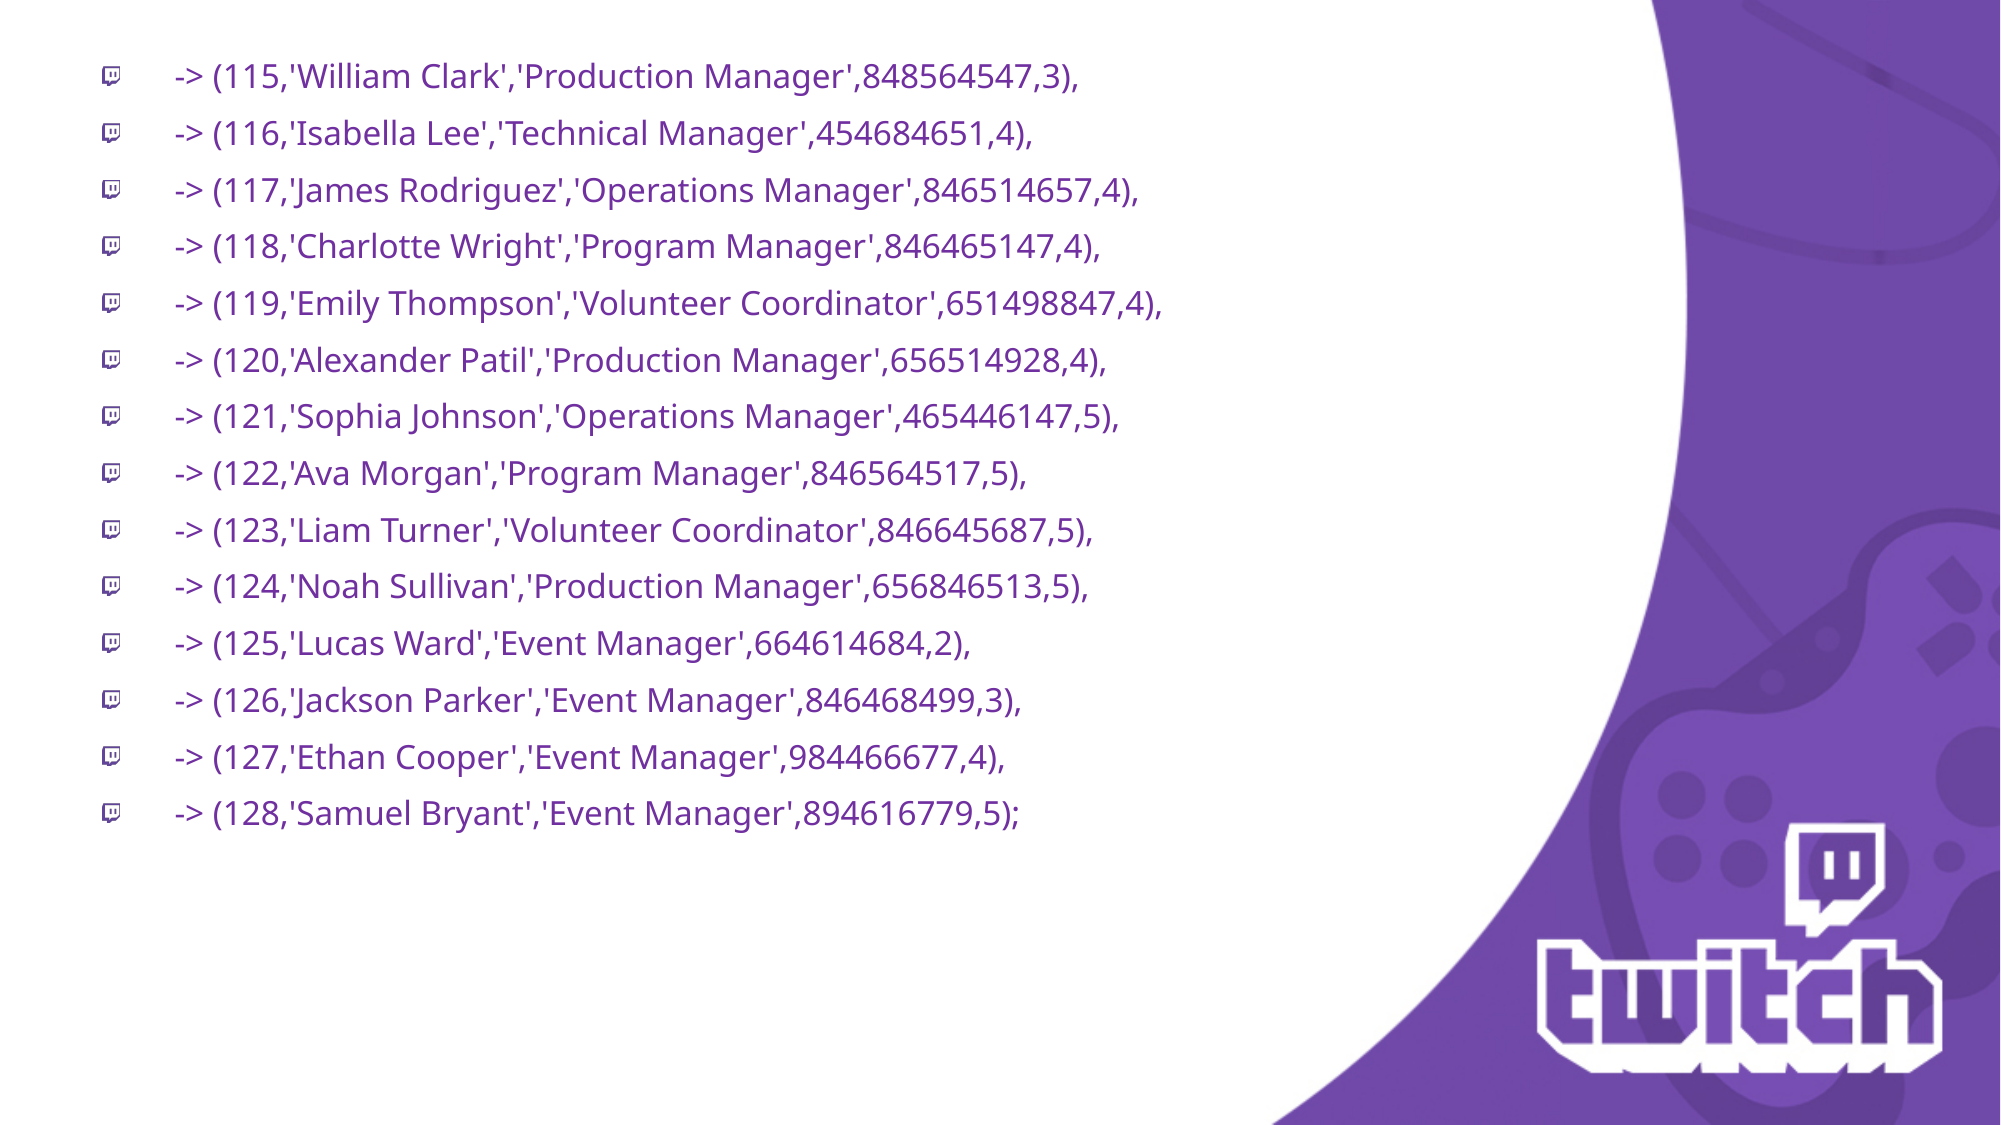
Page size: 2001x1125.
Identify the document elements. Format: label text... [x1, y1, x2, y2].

picture [0, 0, 2001, 1125]
list -> (115,'William Clark','Production Manager',848564547,3), -> (116,'Isabella Lee','Technical Manager',454684651,4), -> (117,'James Rodriguez','Operations Manager',846514657,4), -> (118,'Charlotte Wright','Program Manager',846465147,4), -> (119,'Emily Thompson','Volunteer Coordinator',651498847,4), -> (120,'Alexander Patil','Production Manager',656514928,4), -> (121,'Sophia Johnson','Operations Manager',465446147,5), -> (122,'Ava Morgan','Program Manager',846564517,5), -> (123,'Liam Turner','Volunteer Coordinator',846645687,5), -> (124,'Noah Sullivan','Production Manager',656846513,5), -> (125,'Lucas Ward','Event Manager',664614684,2), -> (126,'Jackson Parker','Event Manager',846468499,3), -> (127,'Ethan Cooper','Event Manager',984466677,4), -> (128,'Samuel Bryant','Event Manager',894616779,5); [87, 52, 1674, 1022]
